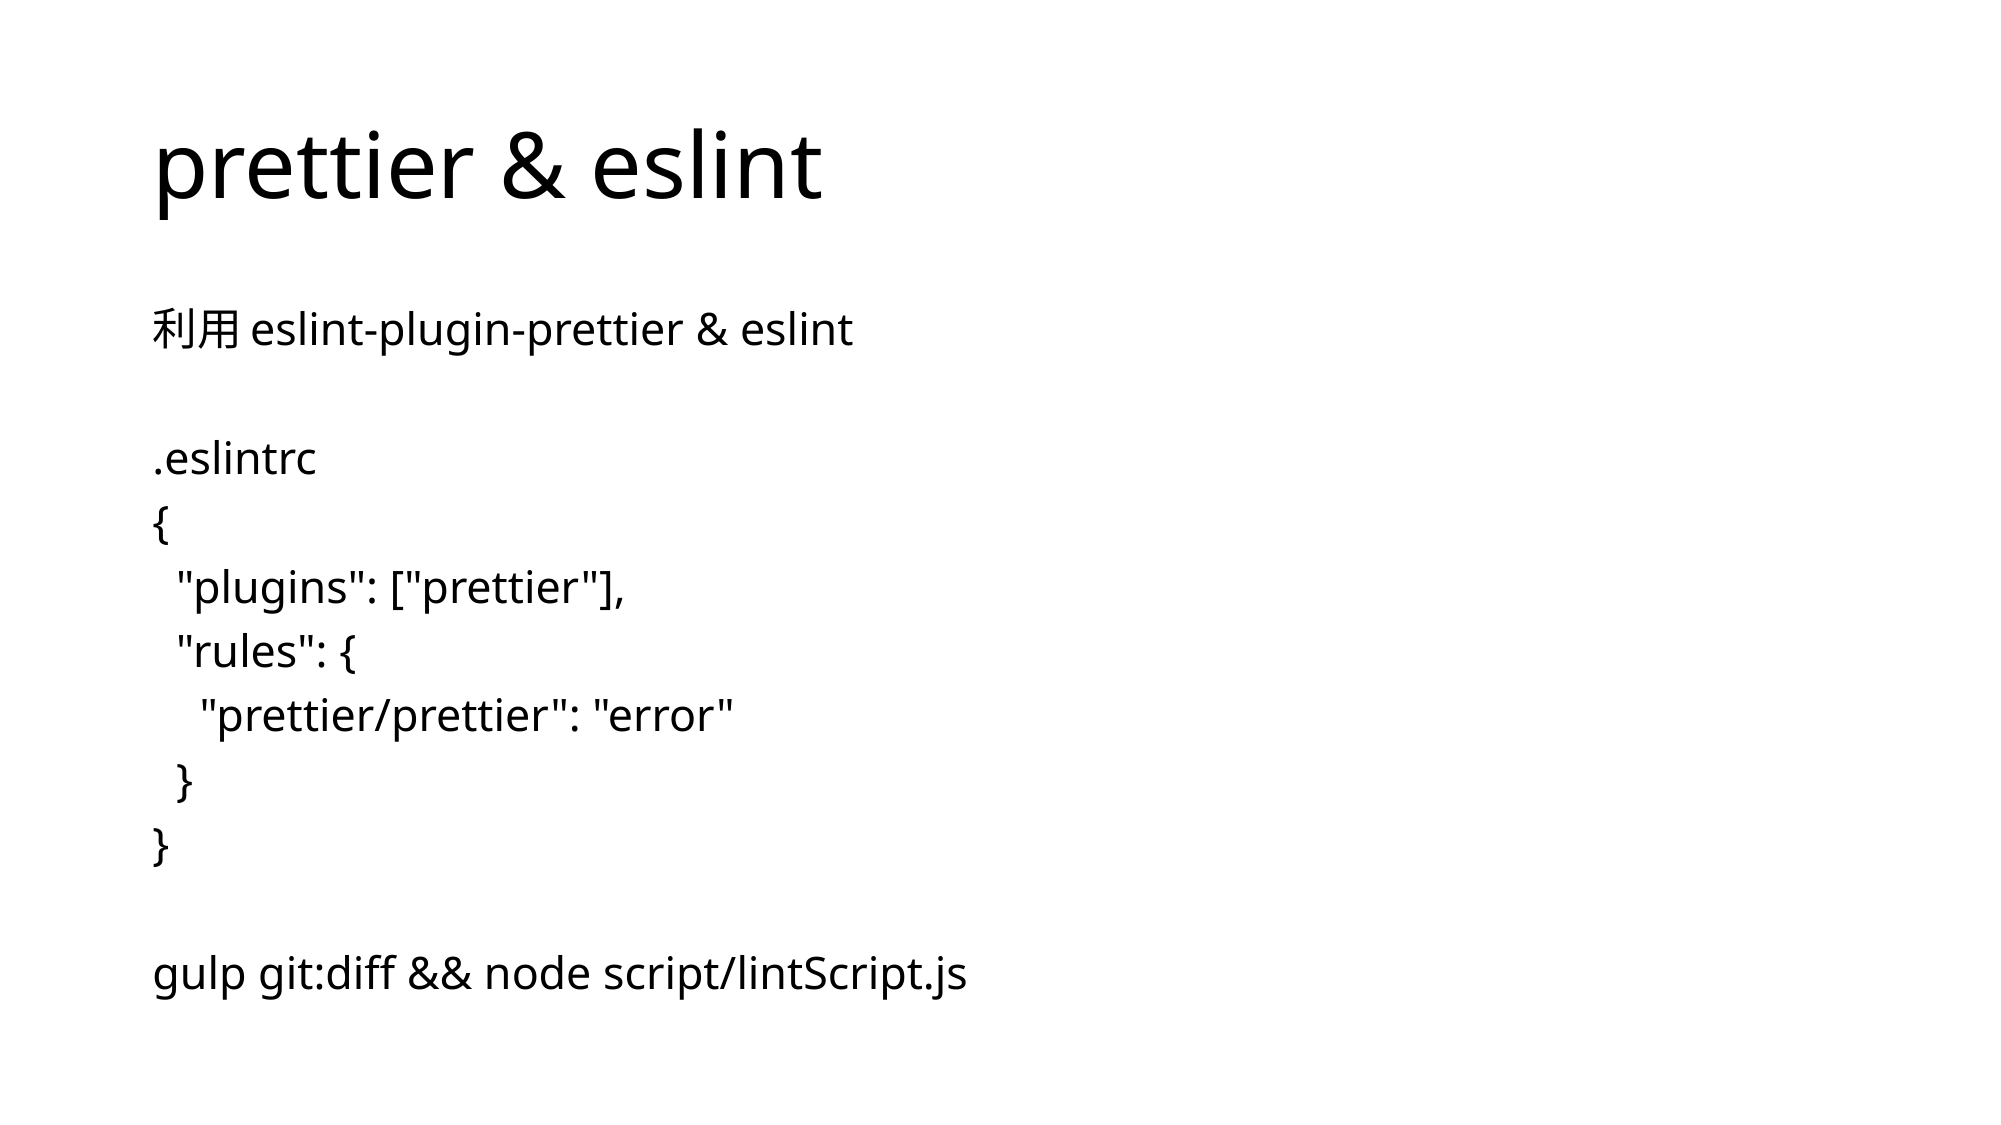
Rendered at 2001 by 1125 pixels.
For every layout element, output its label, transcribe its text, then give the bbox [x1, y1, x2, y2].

title prettier & eslint [137, 59, 1863, 278]
list 利用eslint-plugin-prettier & eslint .eslintrc { "plugins": ["prettier"], "rules": { "prettier/prettier": "error" } } gulp git:diff && node script/lintScript.js [137, 299, 1863, 1014]
